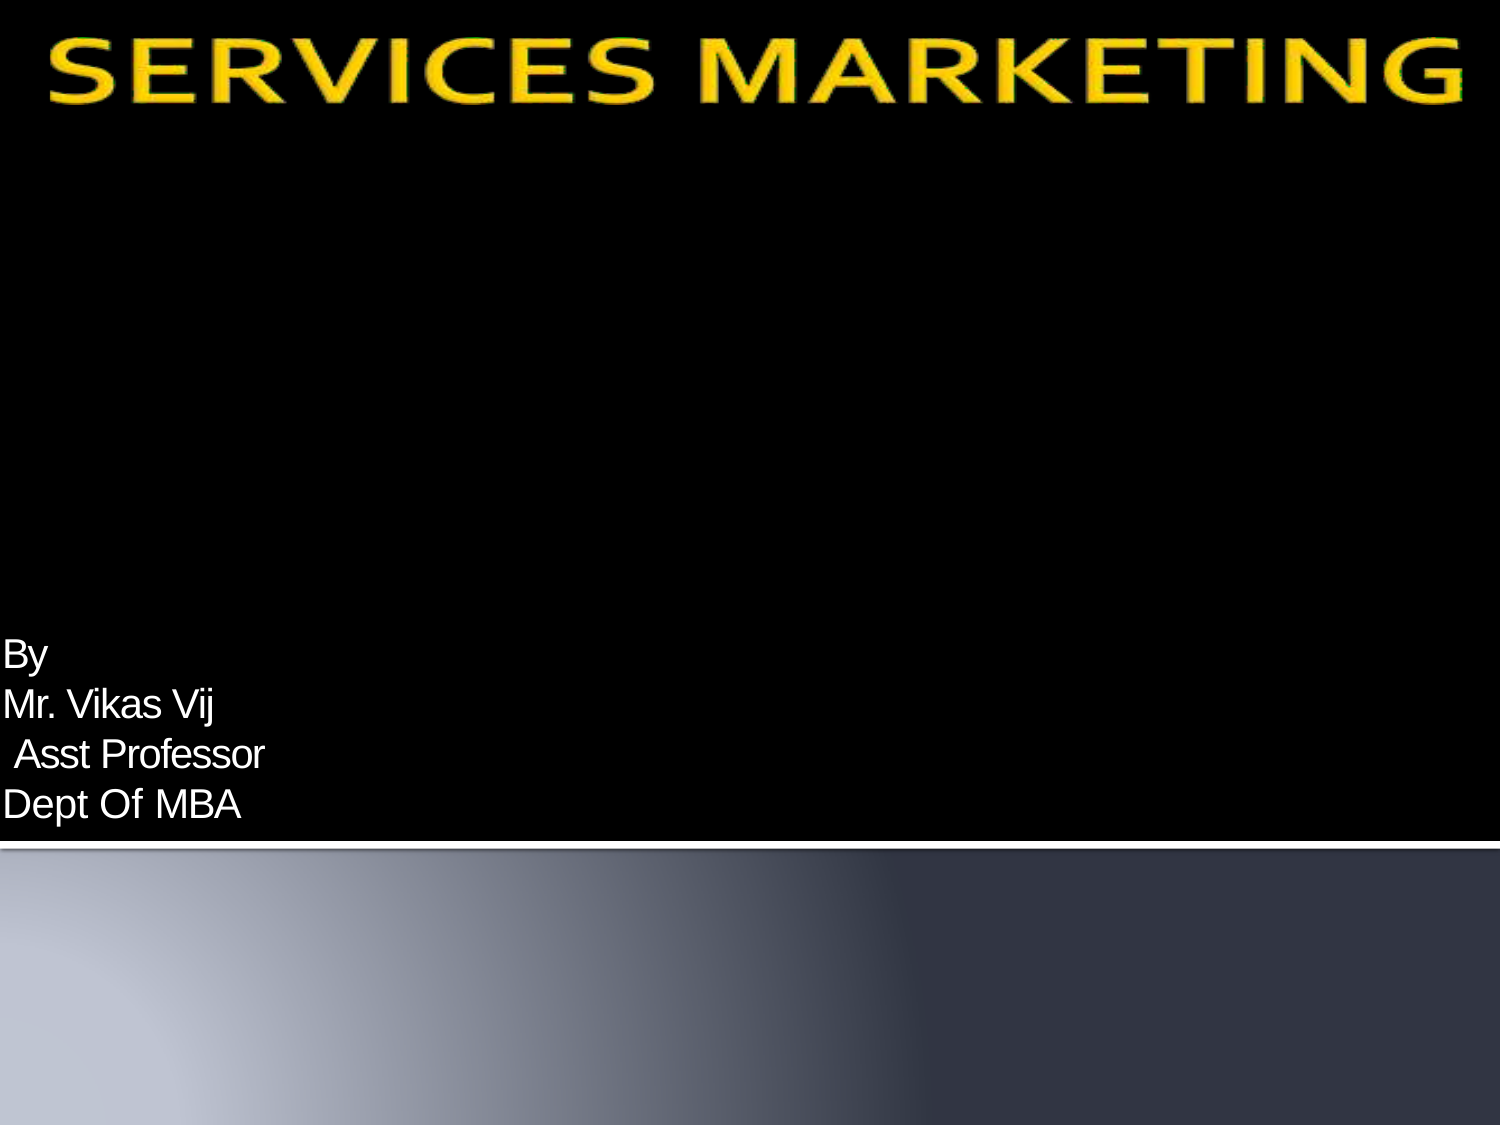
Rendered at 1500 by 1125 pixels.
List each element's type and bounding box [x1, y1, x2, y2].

text_box [0, 0, 1500, 1125]
